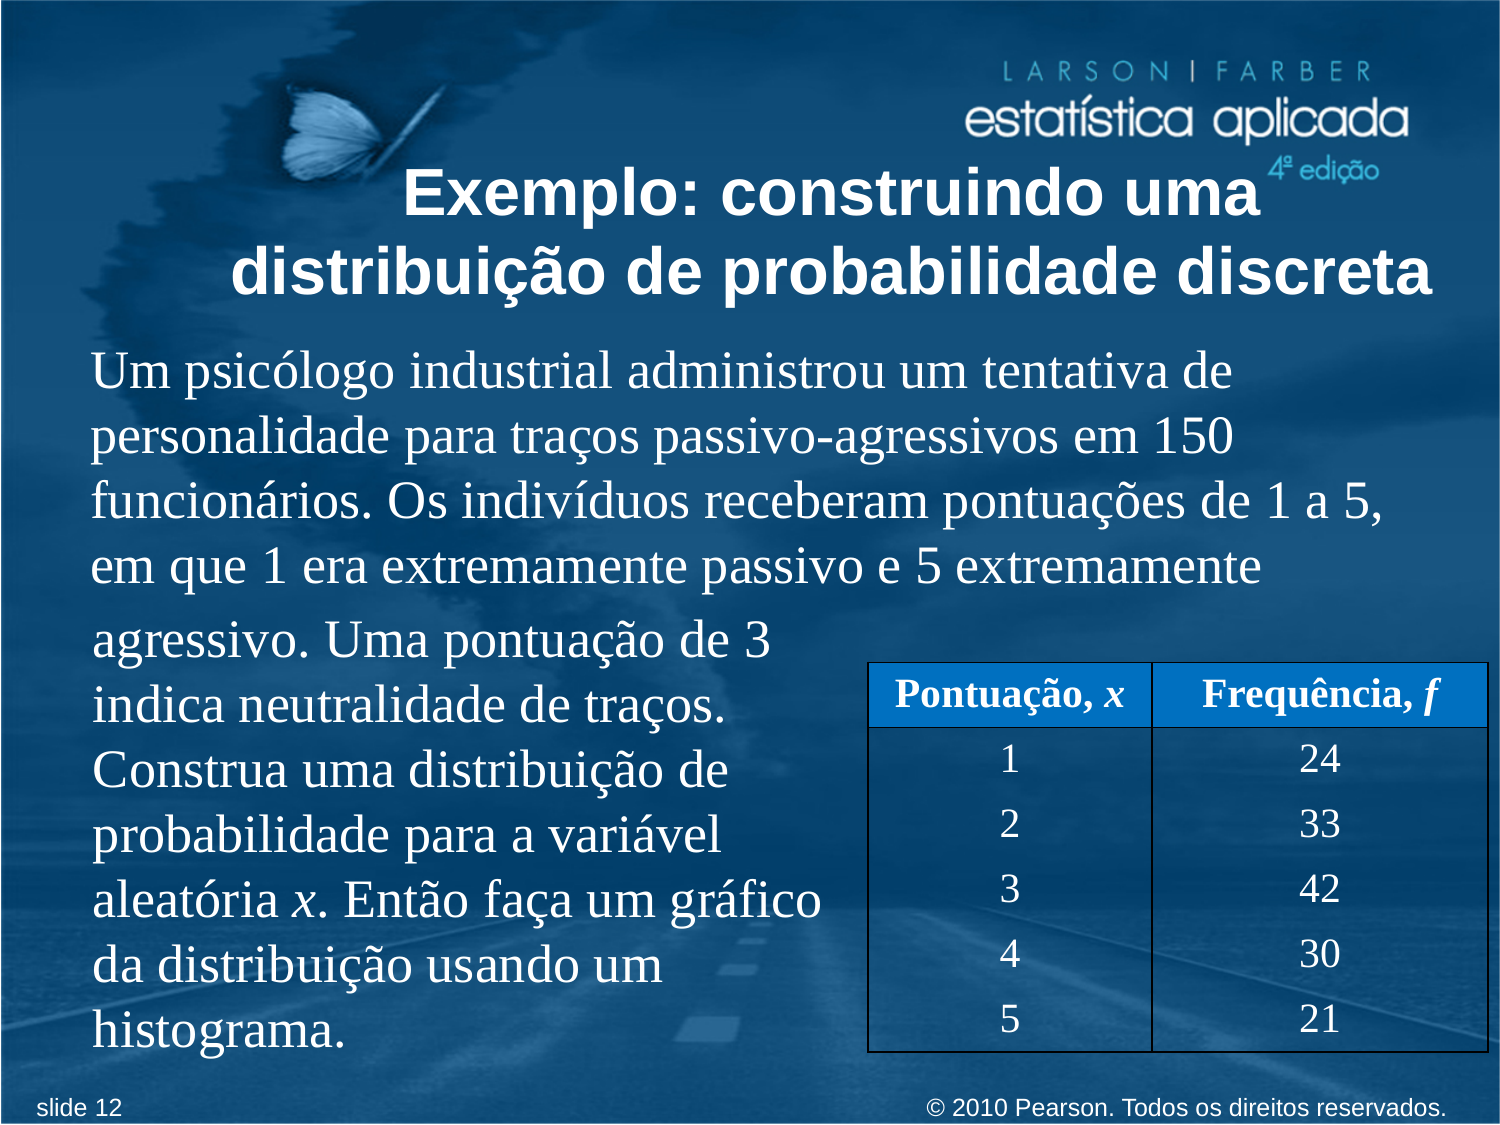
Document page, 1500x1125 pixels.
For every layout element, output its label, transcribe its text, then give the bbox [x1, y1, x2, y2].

table_header Pontuação, x [869, 663, 1151, 727]
table_header Frequência, f [1153, 663, 1487, 727]
text_box agressivo. Uma pontuação de 3 indica neutralidade de traços. Construa uma distribuição de probabilidade para a variável aleatória x. Então faça um gráfico da distribuição usando um histograma. [78, 596, 861, 1066]
table_cell 2 [869, 792, 1151, 857]
table_cell 42 [1153, 857, 1487, 922]
table_cell 4 [869, 922, 1151, 987]
picture [0, 0, 1500, 1125]
table_cell 30 [1153, 922, 1487, 987]
title Exemplo: construindo uma distribuição de probabilidade discreta [156, 134, 1500, 323]
table_cell 24 [1153, 728, 1487, 792]
table_cell 33 [1153, 792, 1487, 857]
list Um psicólogo industrial administrou um tentativa de personalidade para traços passivo-agressivos em 150 funcionários. Os indivíduos receberam pontuações de 1 a 5, em que 1 era extremamente passivo e 5 extremamente [75, 326, 1434, 1070]
table_cell 5 [869, 987, 1151, 1051]
table_cell 3 [869, 857, 1151, 922]
table_cell 1 [869, 728, 1151, 792]
table_cell 21 [1153, 987, 1487, 1051]
